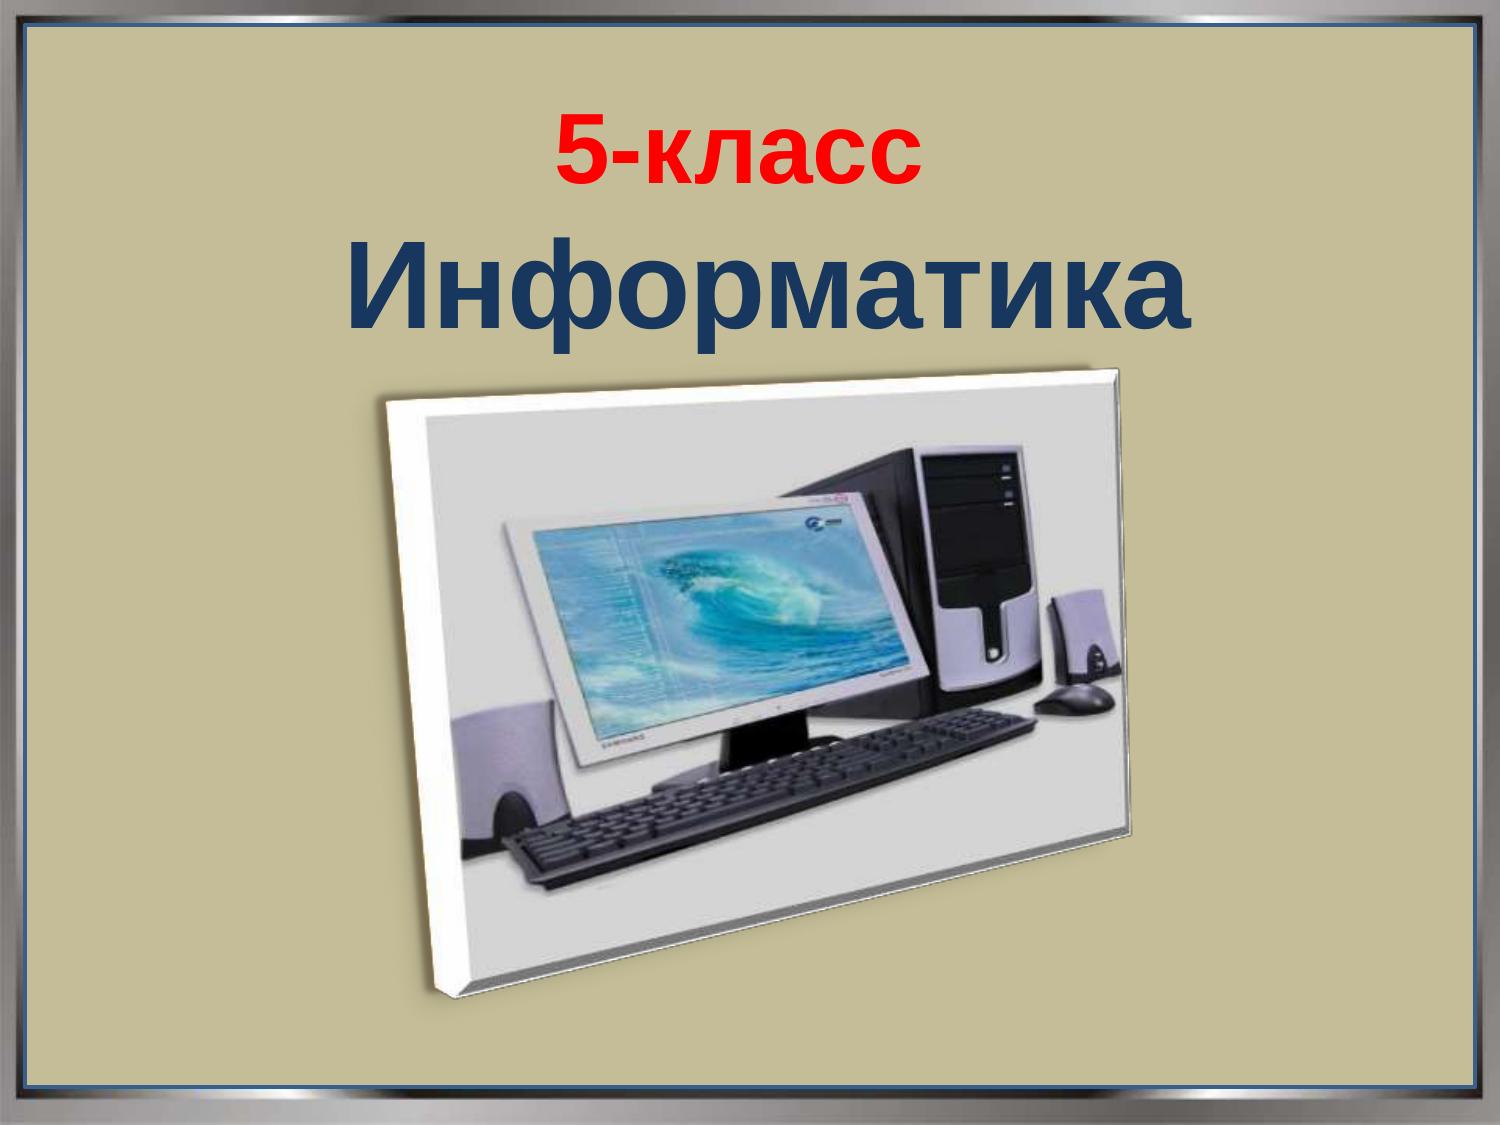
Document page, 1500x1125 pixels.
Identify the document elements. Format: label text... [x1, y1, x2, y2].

text_box [317, 327, 1139, 1067]
text_box [23, 23, 1477, 1089]
title 5-класс Информатика [341, 81, 1200, 354]
picture [0, 0, 1500, 1125]
